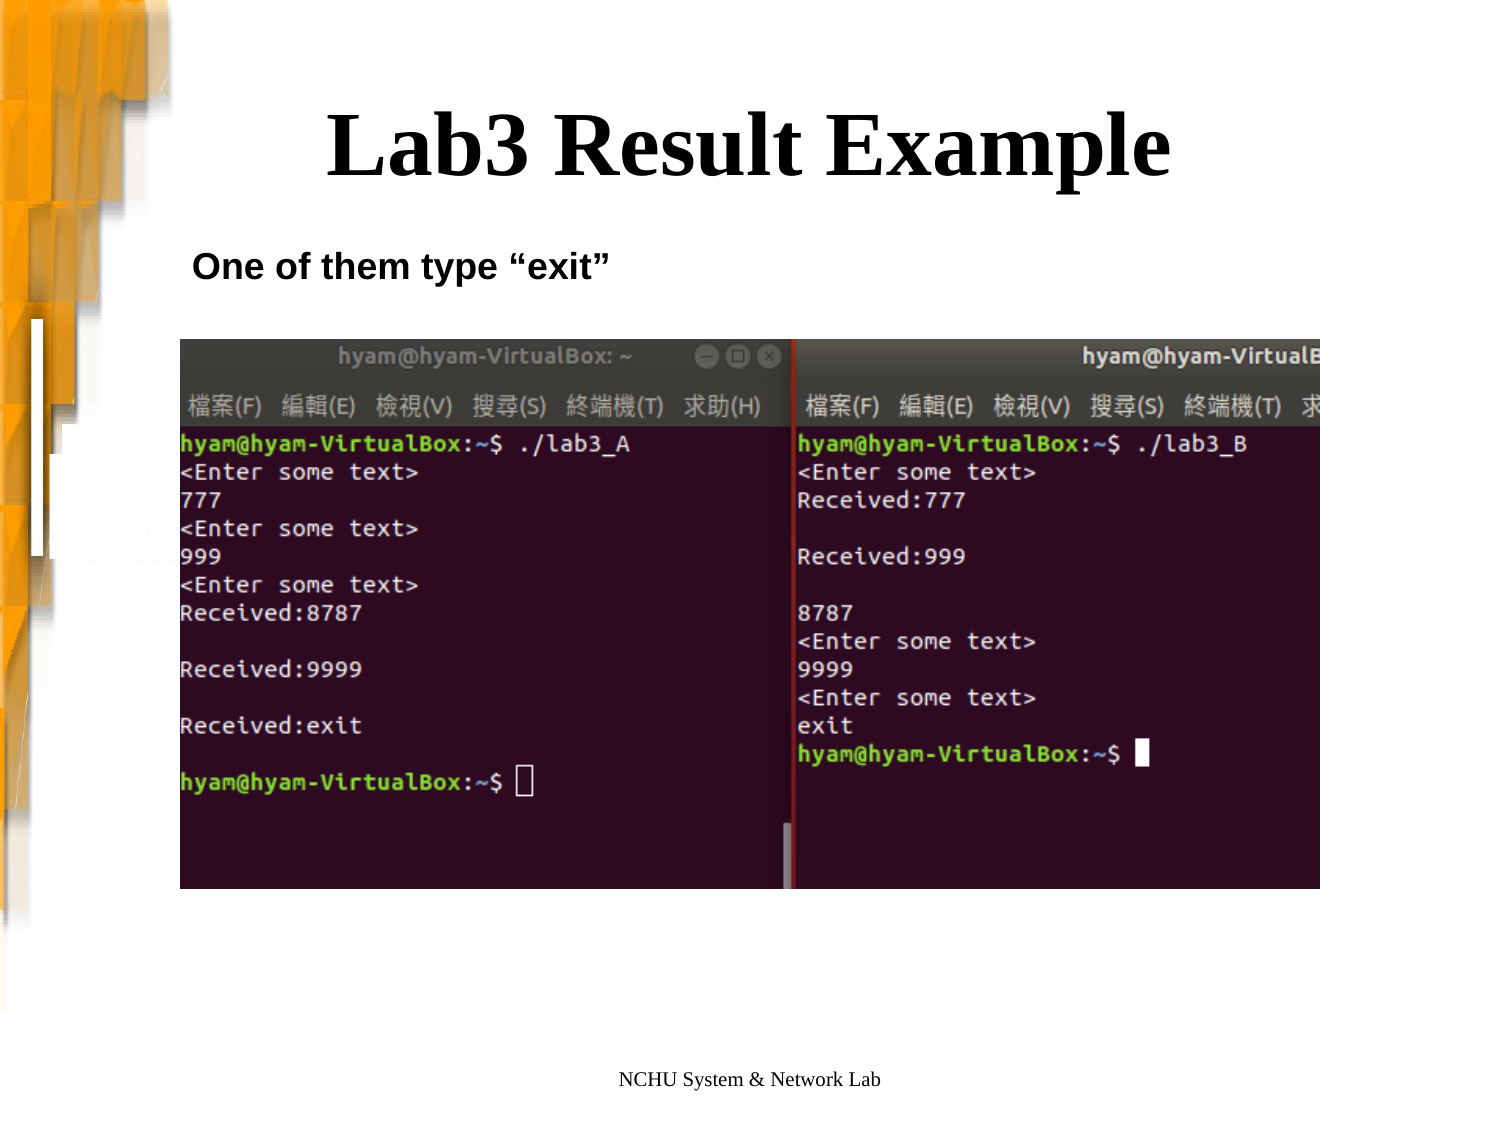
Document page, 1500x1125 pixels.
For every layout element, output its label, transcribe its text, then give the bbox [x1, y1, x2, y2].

picture [0, 0, 1320, 1012]
footer NCHU System & Network Lab [430, 1058, 1069, 1094]
title Lab3 Result Example [75, 45, 1425, 233]
text_box One of them type “exit” [177, 234, 626, 295]
